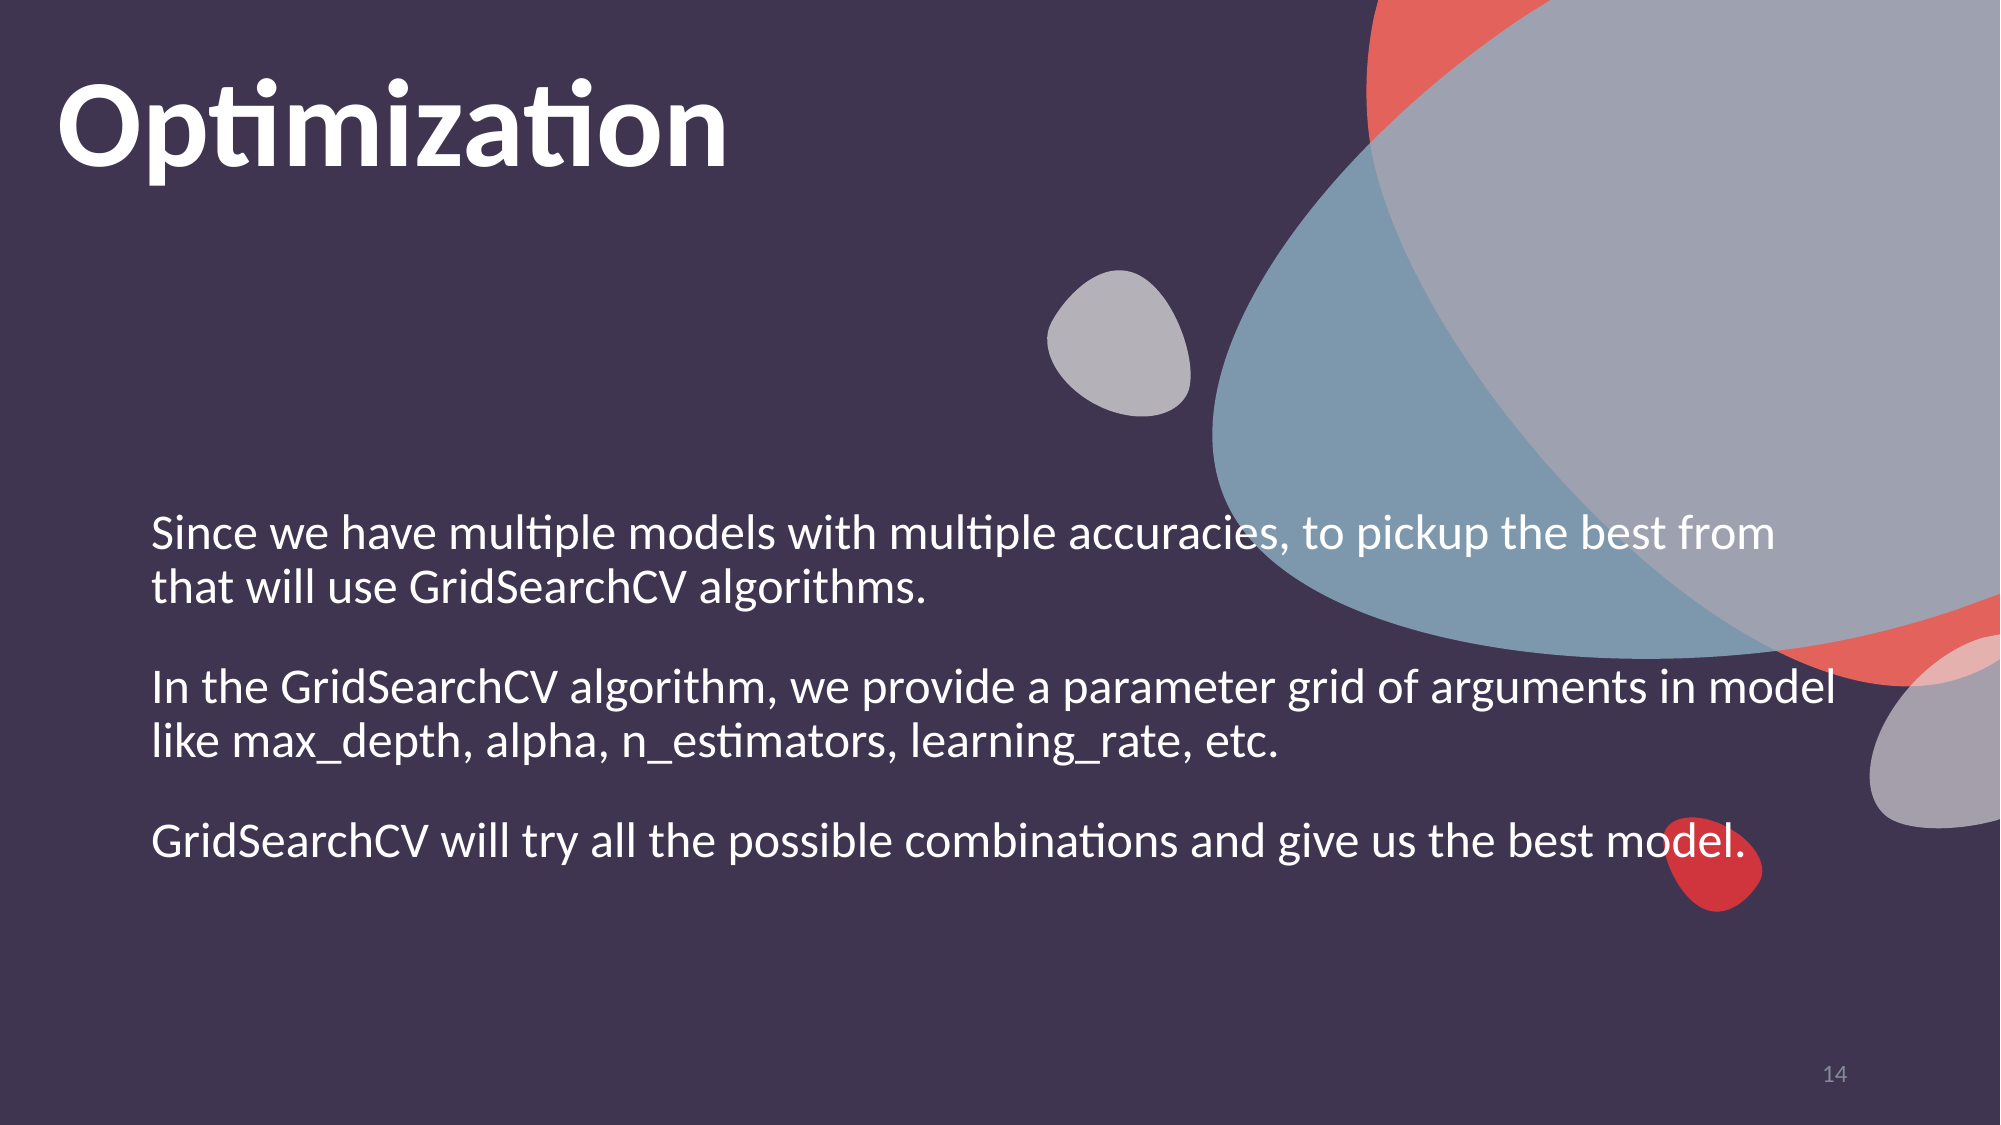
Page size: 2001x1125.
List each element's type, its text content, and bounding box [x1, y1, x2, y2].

title Optimization [43, 50, 1769, 202]
slide_number 14 [1412, 1042, 1863, 1103]
list Since we have multiple models with multiple accuracies, to pickup the best from that will use GridSearchCV algorithms. In the GridSearchCV algorithm, we provide a parameter grid of arguments in model like max_depth, alpha, n_estimators, learning_rate, etc. GridSearchCV will try all the possible combinations and give us the best model. [136, 326, 1862, 999]
